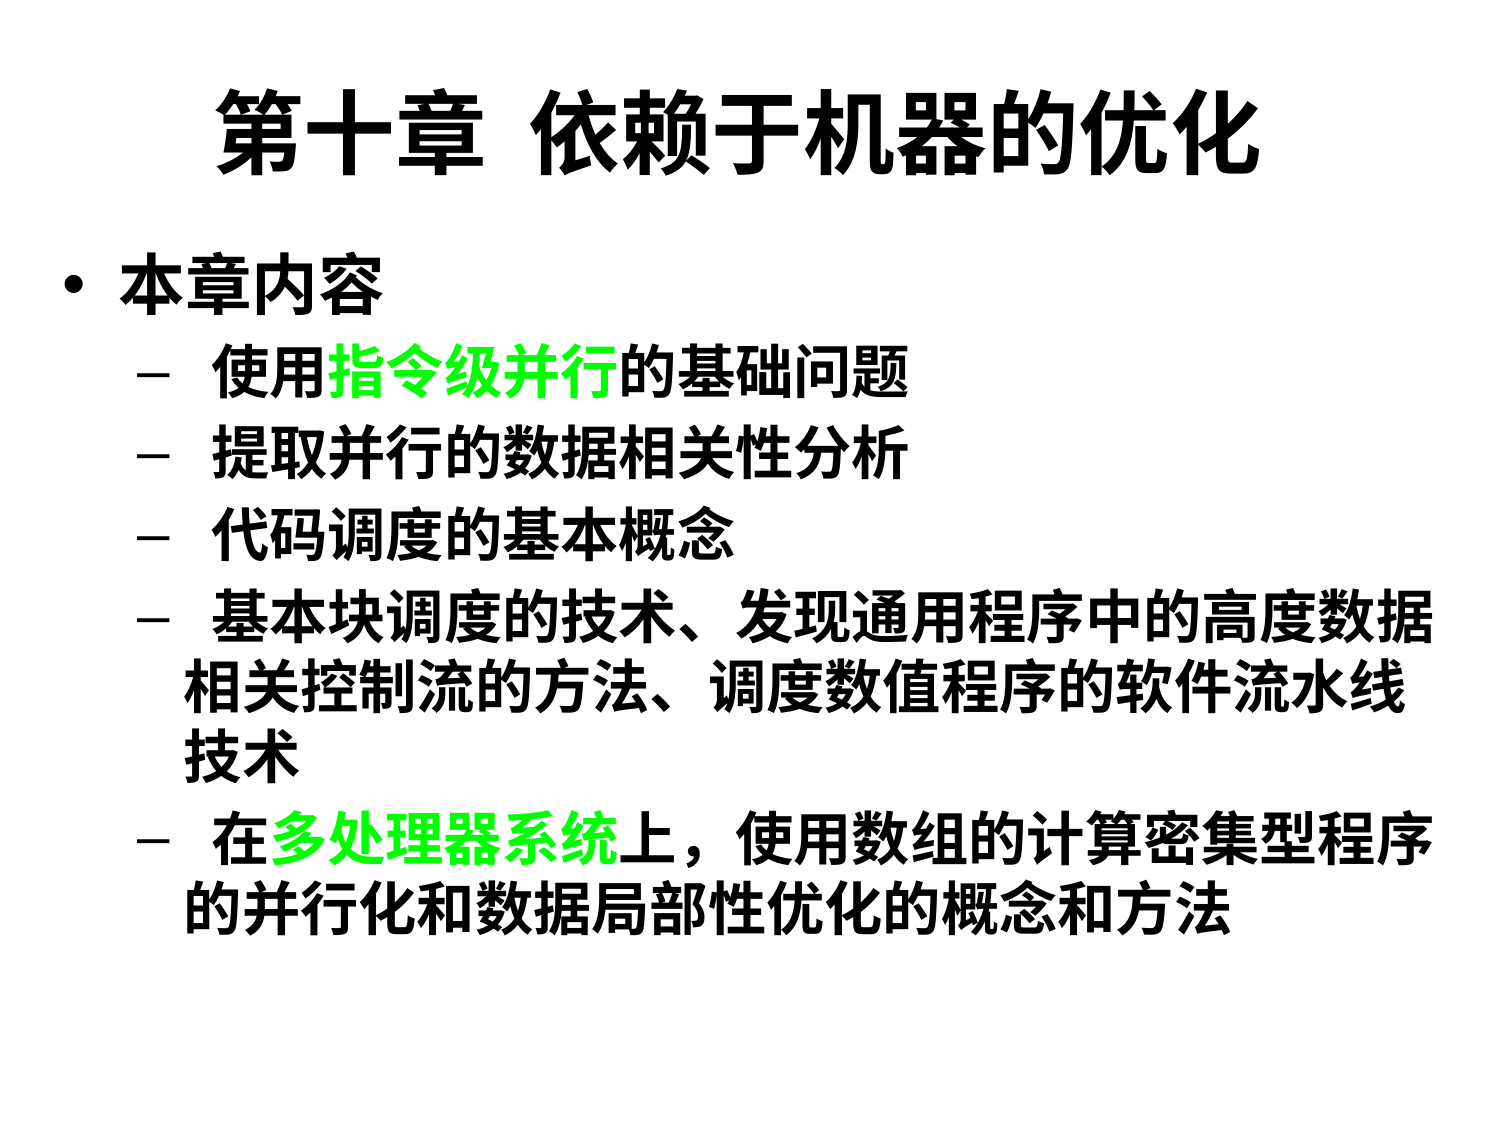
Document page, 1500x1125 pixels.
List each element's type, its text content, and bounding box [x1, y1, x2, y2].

list 本章内容 使用指令级并行的基础问题 提取并行的数据相关性分析 代码调度的基本概念 基本块调度的技术、发现通用程序中的高度数据相关控制流的方法、调度数值程序的软件流水线技术 在多处理器系统上，使用数组的计算密集型程序的并行化和数据局部性优化的概念和方法 [47, 235, 1452, 1063]
title 第十章 依赖于机器的优化 [62, 37, 1413, 225]
